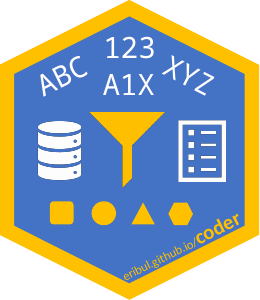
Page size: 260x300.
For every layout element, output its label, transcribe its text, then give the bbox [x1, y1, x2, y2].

text_box ABC [13, 34, 88, 113]
text_box 123 [88, 22, 171, 58]
text_box [171, 27, 253, 214]
picture [22, 97, 239, 202]
text_box eribul.github.io/coder [99, 191, 260, 299]
text_box A1X [87, 58, 170, 97]
text_box [129, 202, 157, 226]
text_box [167, 201, 195, 227]
text_box XYZ [152, 34, 238, 114]
text_box [90, 202, 118, 227]
text_box [48, 200, 75, 226]
text_box [99, 6, 160, 22]
text_box [5, 27, 172, 283]
